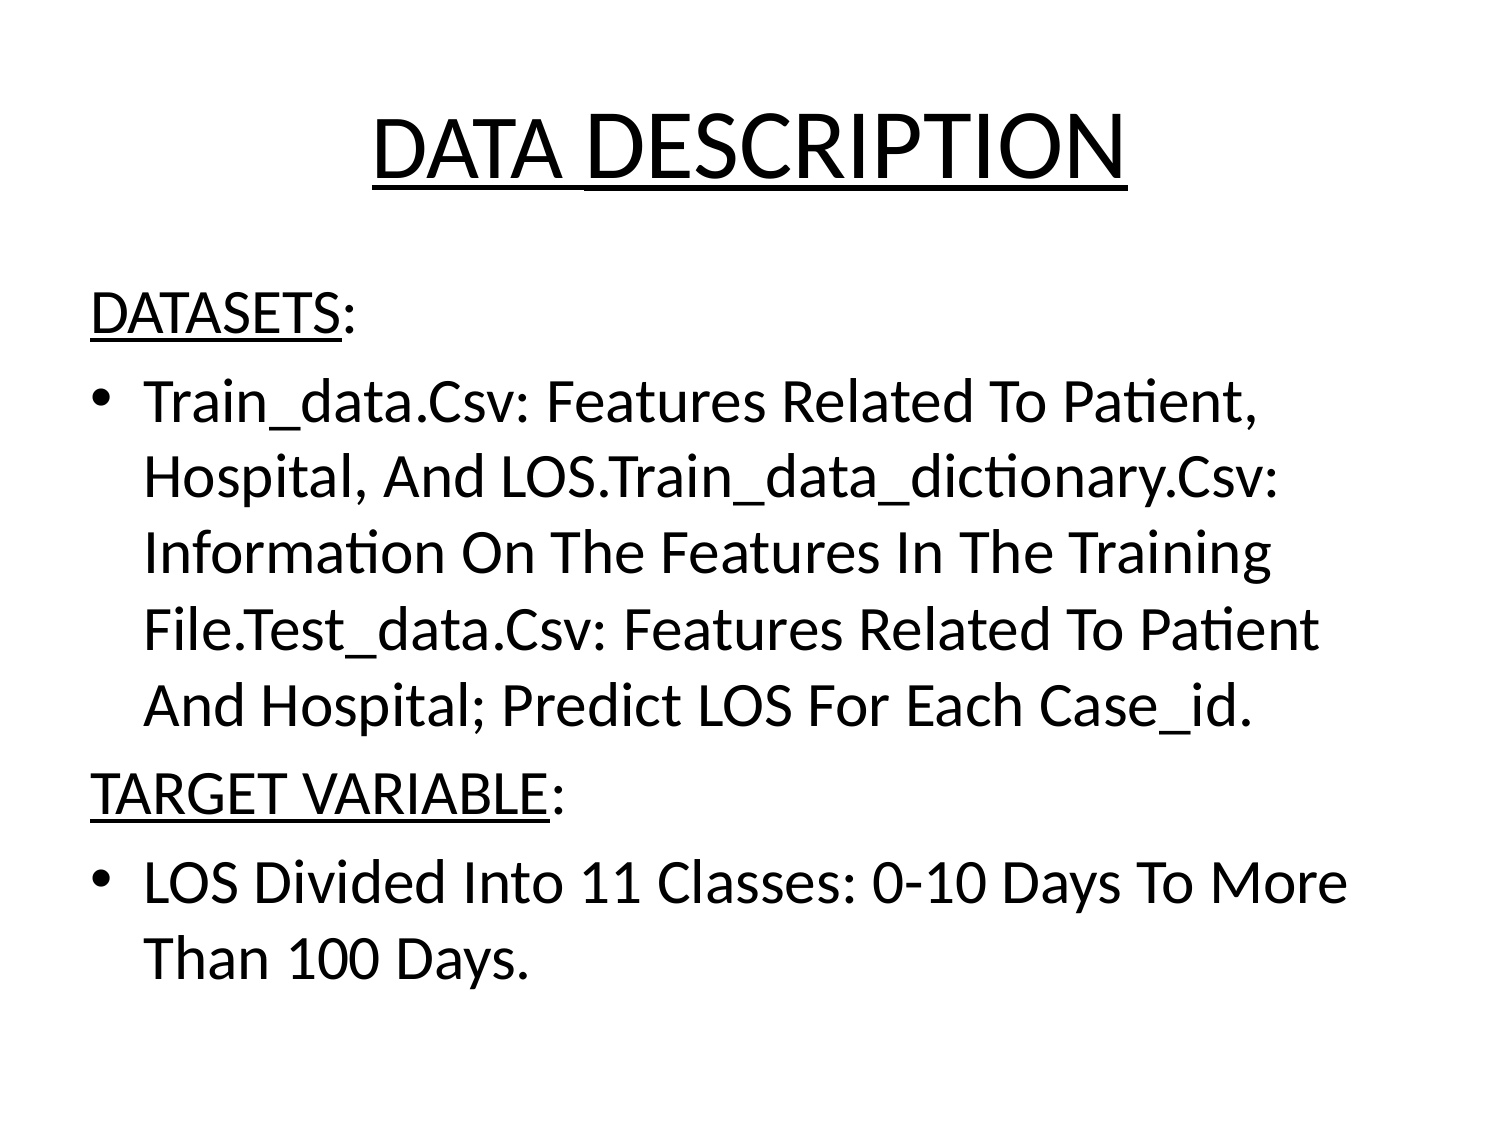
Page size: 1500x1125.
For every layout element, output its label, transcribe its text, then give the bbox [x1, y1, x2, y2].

list DATASETS: Train_data.Csv: Features Related To Patient, Hospital, And LOS.Train_data_dictionary.Csv: Information On The Features In The Training File.Test_data.Csv: Features Related To Patient And Hospital; Predict LOS For Each Case_id. TARGET VARIABLE: LOS Divided Into 11 Classes: 0-10 Days To More Than 100 Days. [75, 262, 1425, 1005]
title DATA DESCRIPTION [75, 45, 1425, 233]
